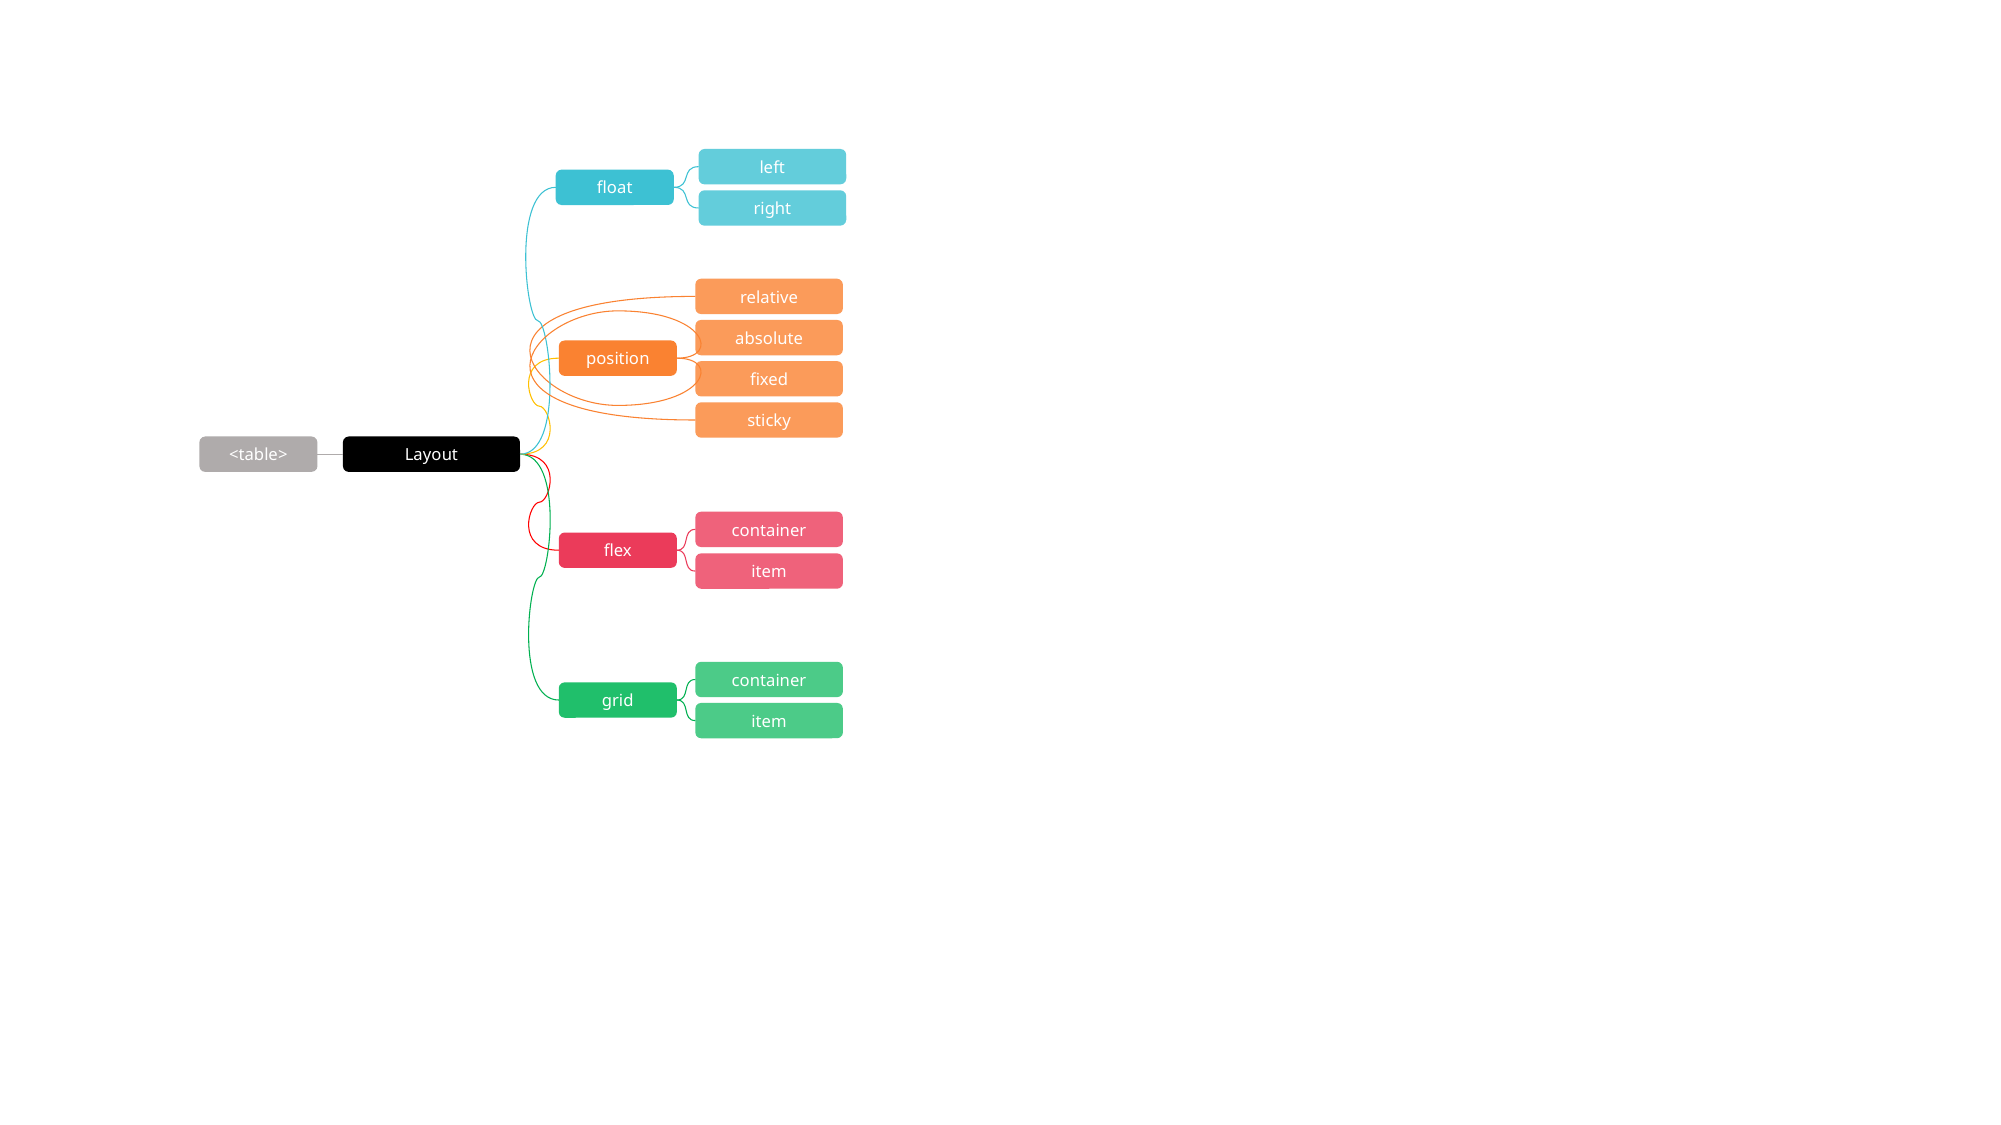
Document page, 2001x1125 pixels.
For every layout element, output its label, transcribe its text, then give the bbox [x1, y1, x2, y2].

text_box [676, 700, 696, 721]
text_box <table> [198, 435, 319, 473]
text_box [520, 455, 559, 700]
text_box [673, 166, 699, 187]
text_box flex [559, 531, 676, 569]
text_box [676, 358, 696, 420]
text_box absolute [696, 318, 844, 357]
text_box float [554, 168, 673, 207]
text_box position [557, 339, 676, 377]
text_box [520, 187, 556, 455]
text_box grid [557, 681, 676, 719]
text_box sticky [694, 401, 844, 439]
text_box left [697, 147, 848, 186]
text_box container [694, 510, 844, 549]
text_box right [697, 189, 848, 227]
text_box container [694, 660, 844, 699]
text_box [676, 551, 696, 572]
text_box fixed [696, 360, 844, 398]
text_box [676, 679, 696, 700]
text_box item [694, 701, 844, 740]
text_box item [694, 552, 844, 590]
text_box Layout [341, 435, 520, 473]
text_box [676, 296, 696, 358]
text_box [673, 187, 699, 208]
text_box relative [694, 277, 844, 316]
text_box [676, 529, 696, 551]
